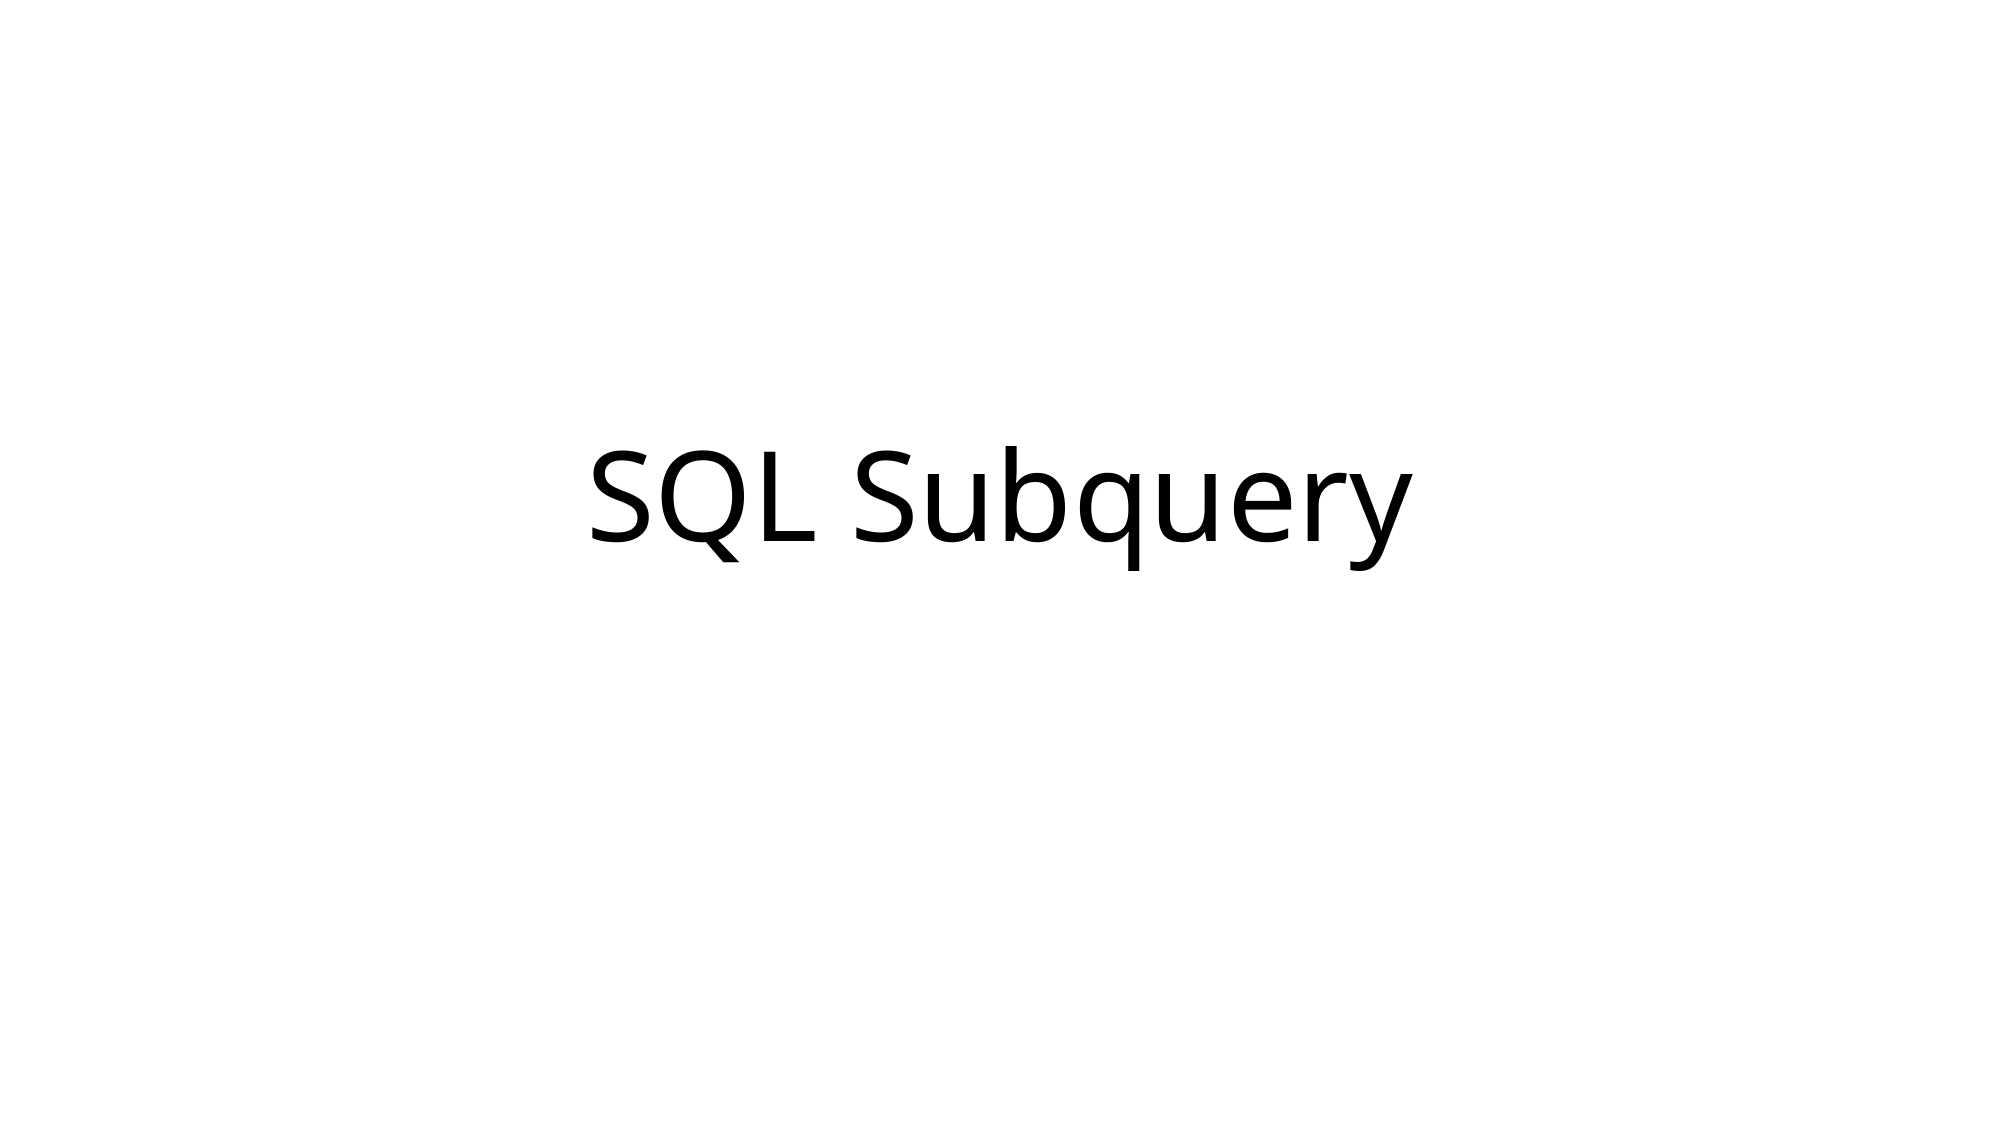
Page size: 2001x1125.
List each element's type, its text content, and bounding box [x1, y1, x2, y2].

title SQL Subquery [249, 184, 1750, 576]
